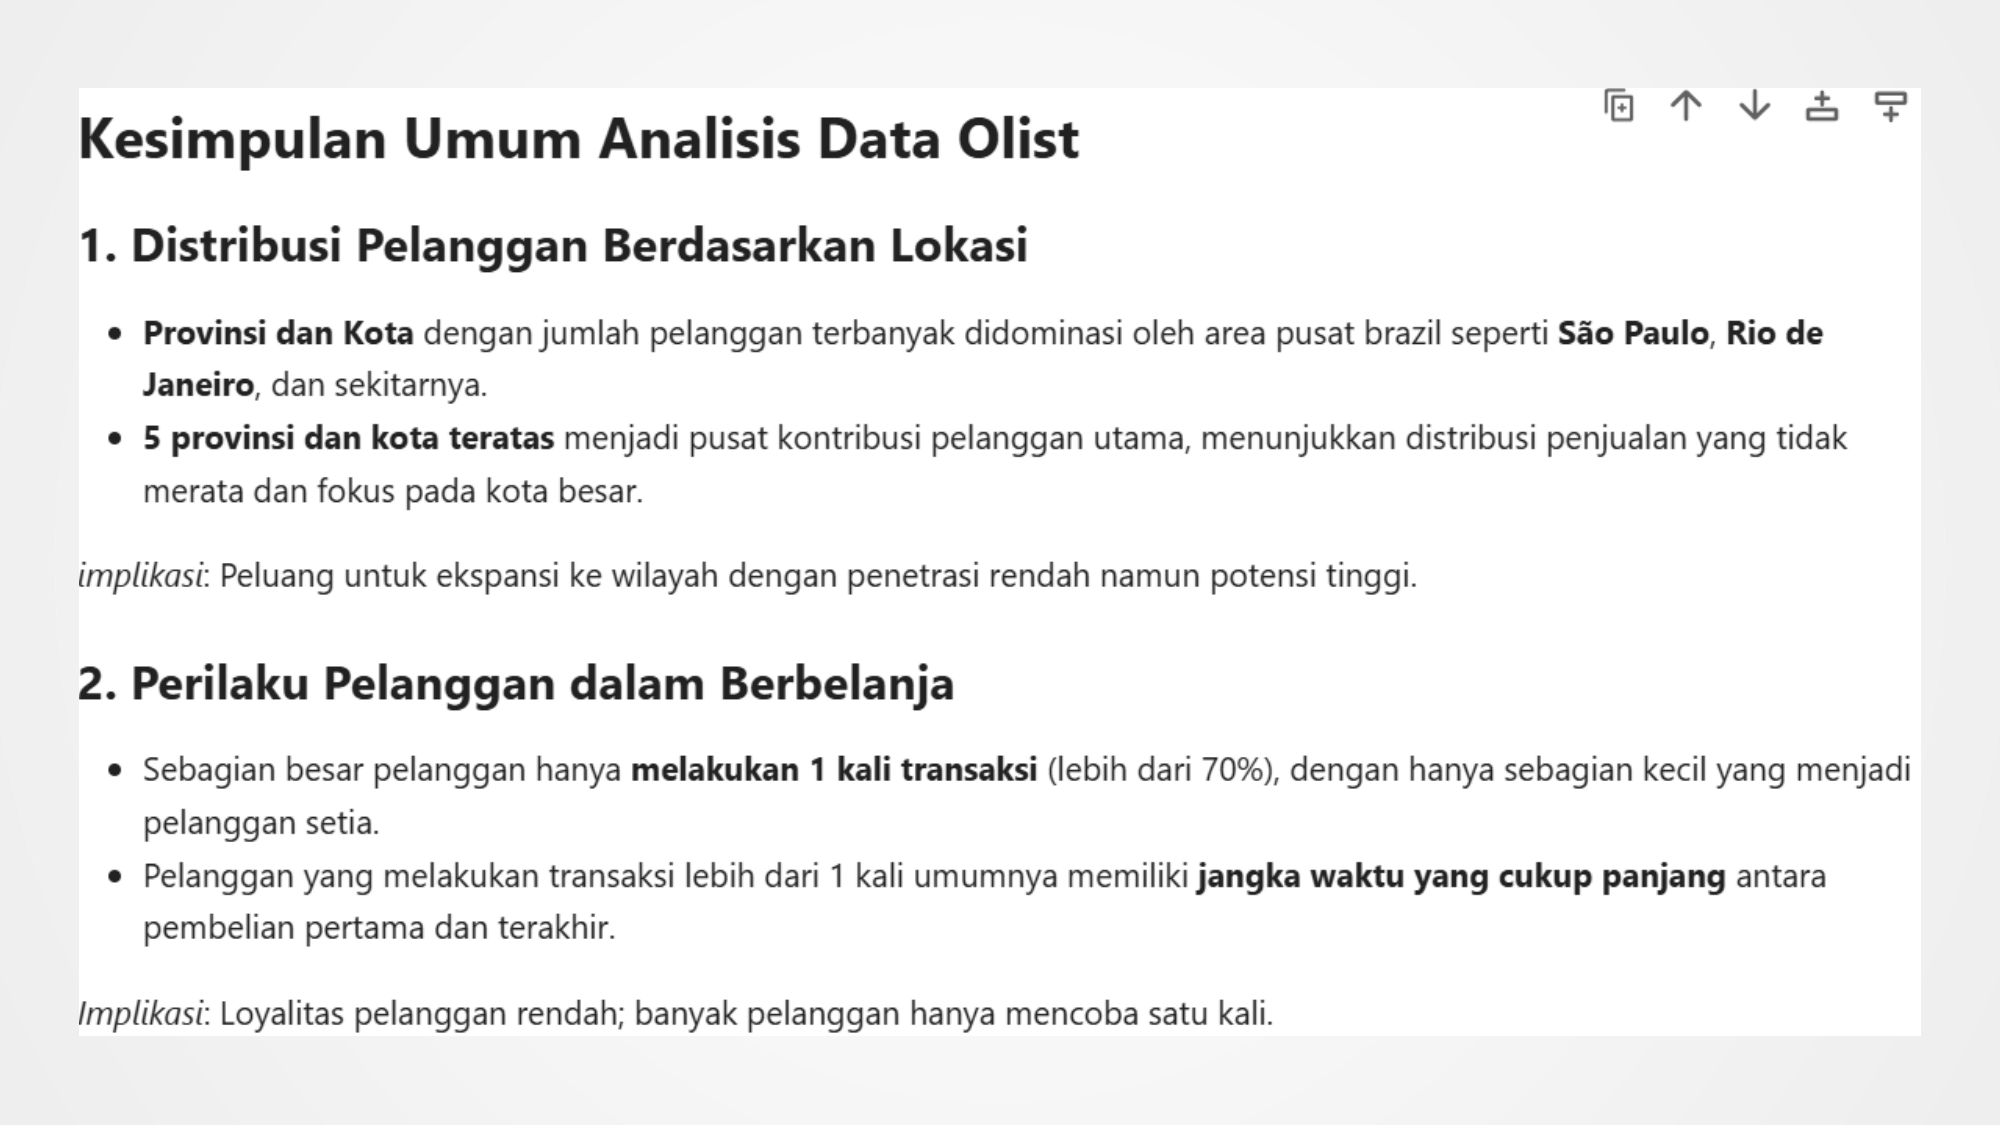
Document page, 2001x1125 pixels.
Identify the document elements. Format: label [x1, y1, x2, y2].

picture [79, 88, 1921, 1037]
